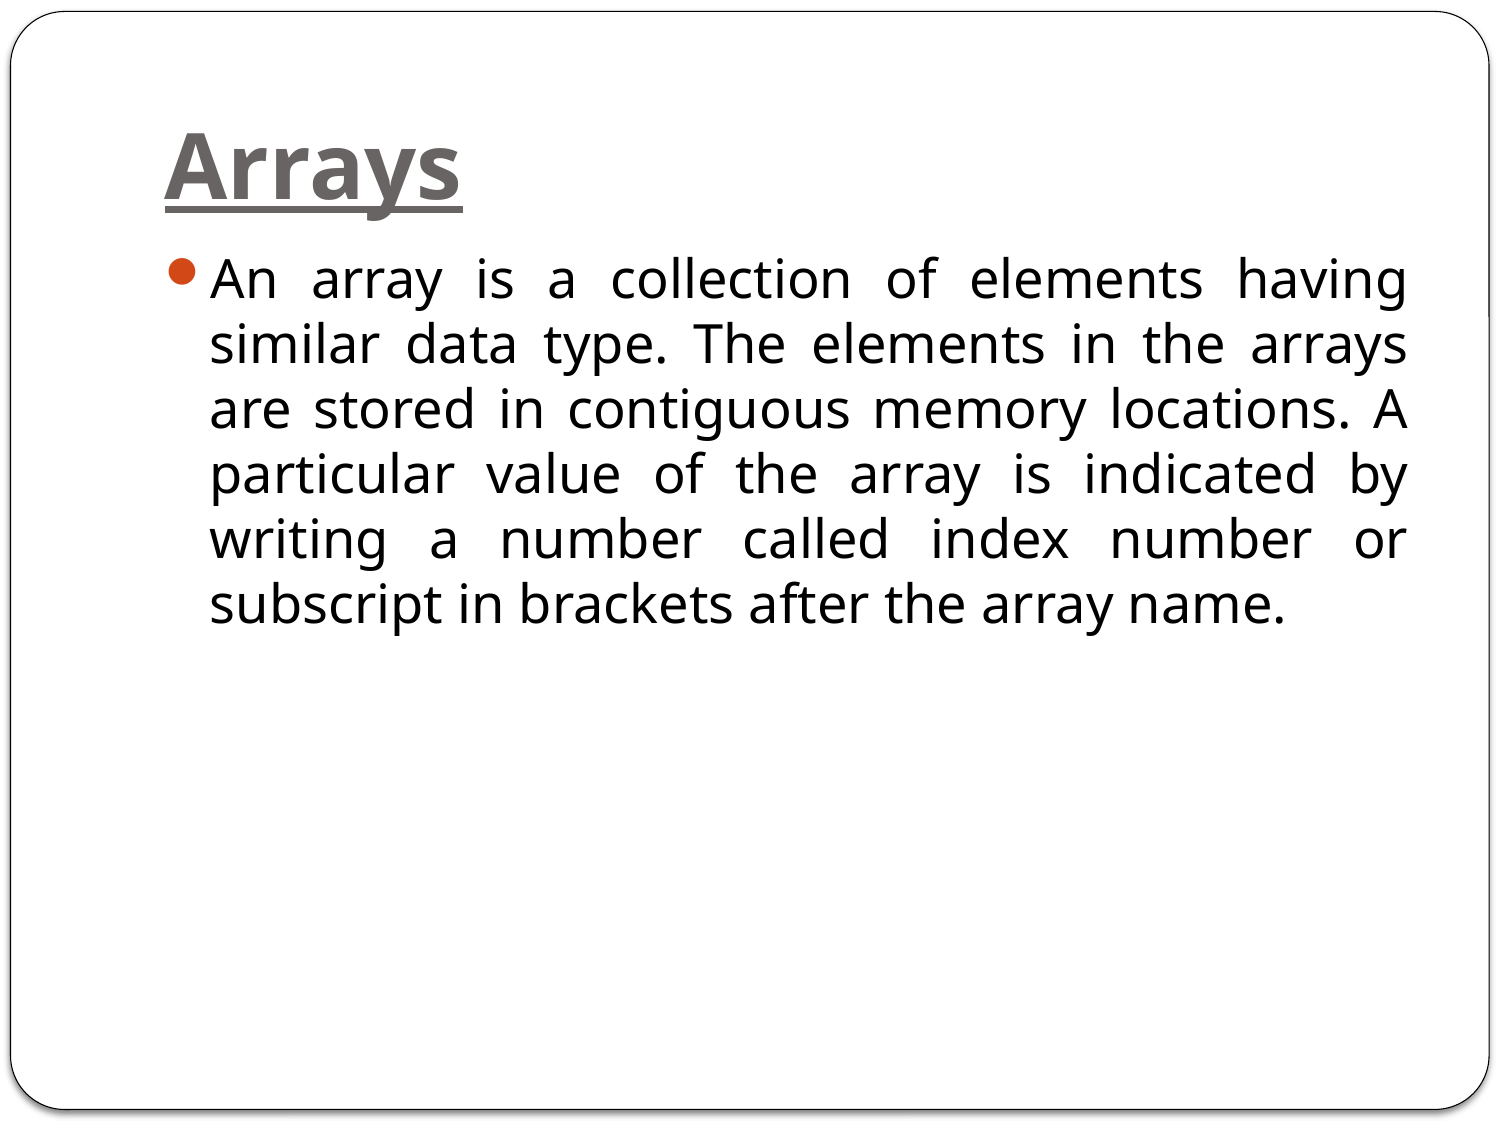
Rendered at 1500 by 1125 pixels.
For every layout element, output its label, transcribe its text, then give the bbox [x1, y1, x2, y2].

list An array is a collection of elements having similar data type. The elements in the arrays are stored in contiguous memory locations. A particular value of the array is indicated by writing a number called index number or subscript in brackets after the array name. [150, 237, 1425, 988]
title Arrays [150, 45, 1425, 233]
